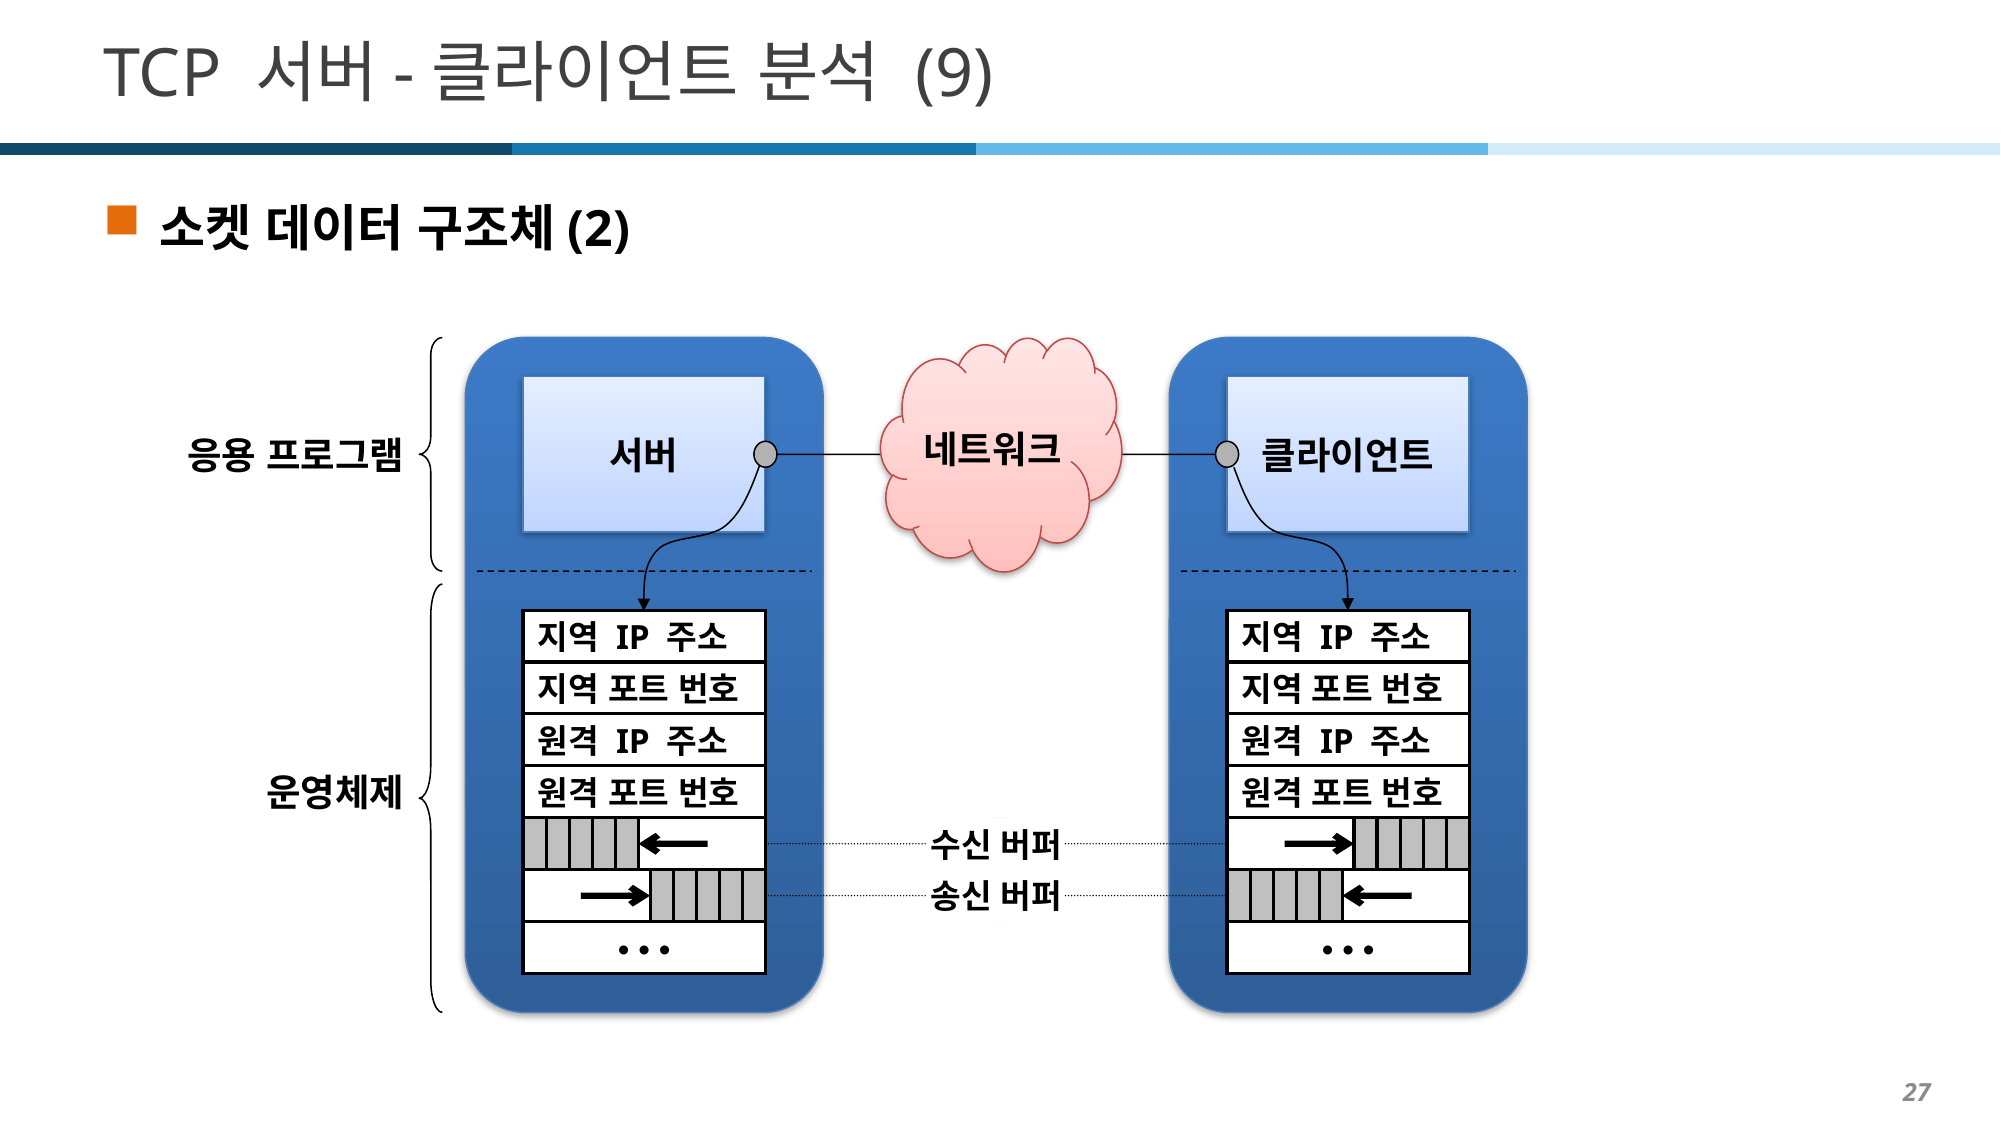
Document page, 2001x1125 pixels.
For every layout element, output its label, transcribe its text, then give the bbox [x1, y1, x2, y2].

list 소켓 데이터 구조체(2) [88, 176, 1929, 1083]
title TCP 서버-클라이언트 분석 (9) [88, 18, 1920, 122]
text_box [199, 337, 1528, 1013]
